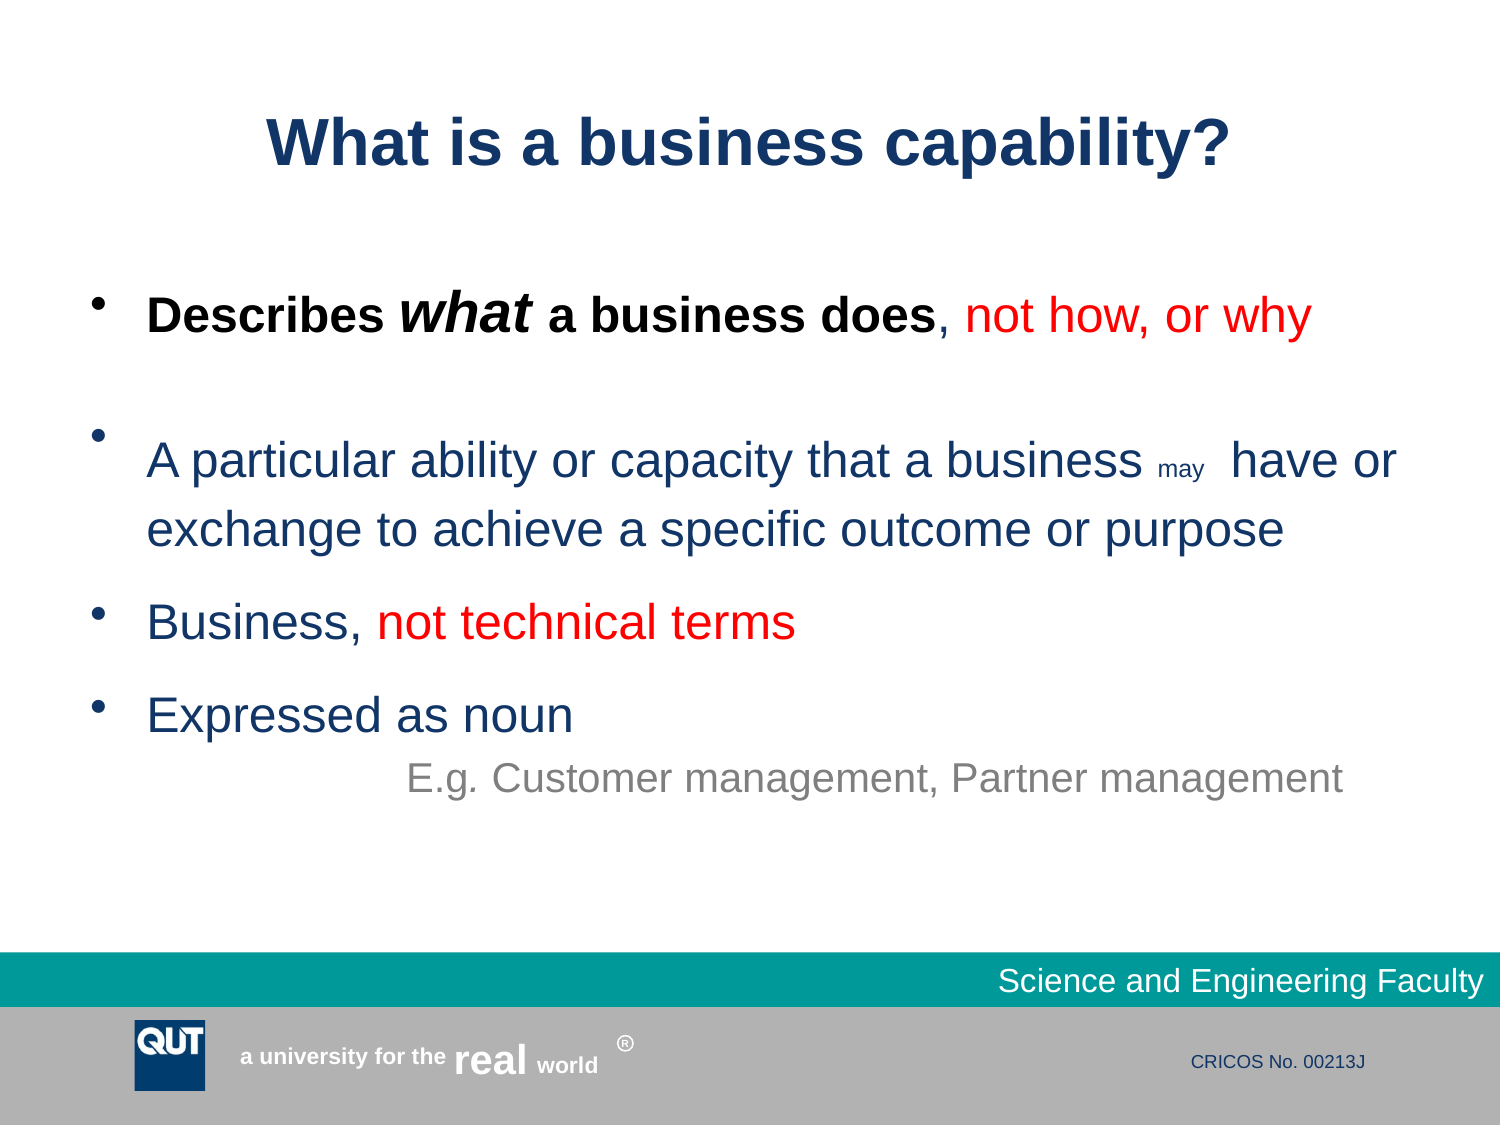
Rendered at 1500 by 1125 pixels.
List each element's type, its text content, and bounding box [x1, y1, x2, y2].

list Describes what a business does, not how, or why A particular ability or capacity that a business may have or exchange to achieve a specific outcome or purpose Business, not technical terms Expressed as noun E.g. Customer management, Partner management [74, 266, 1426, 922]
picture [134, 1020, 206, 1091]
title What is a business capability? [74, 44, 1426, 233]
